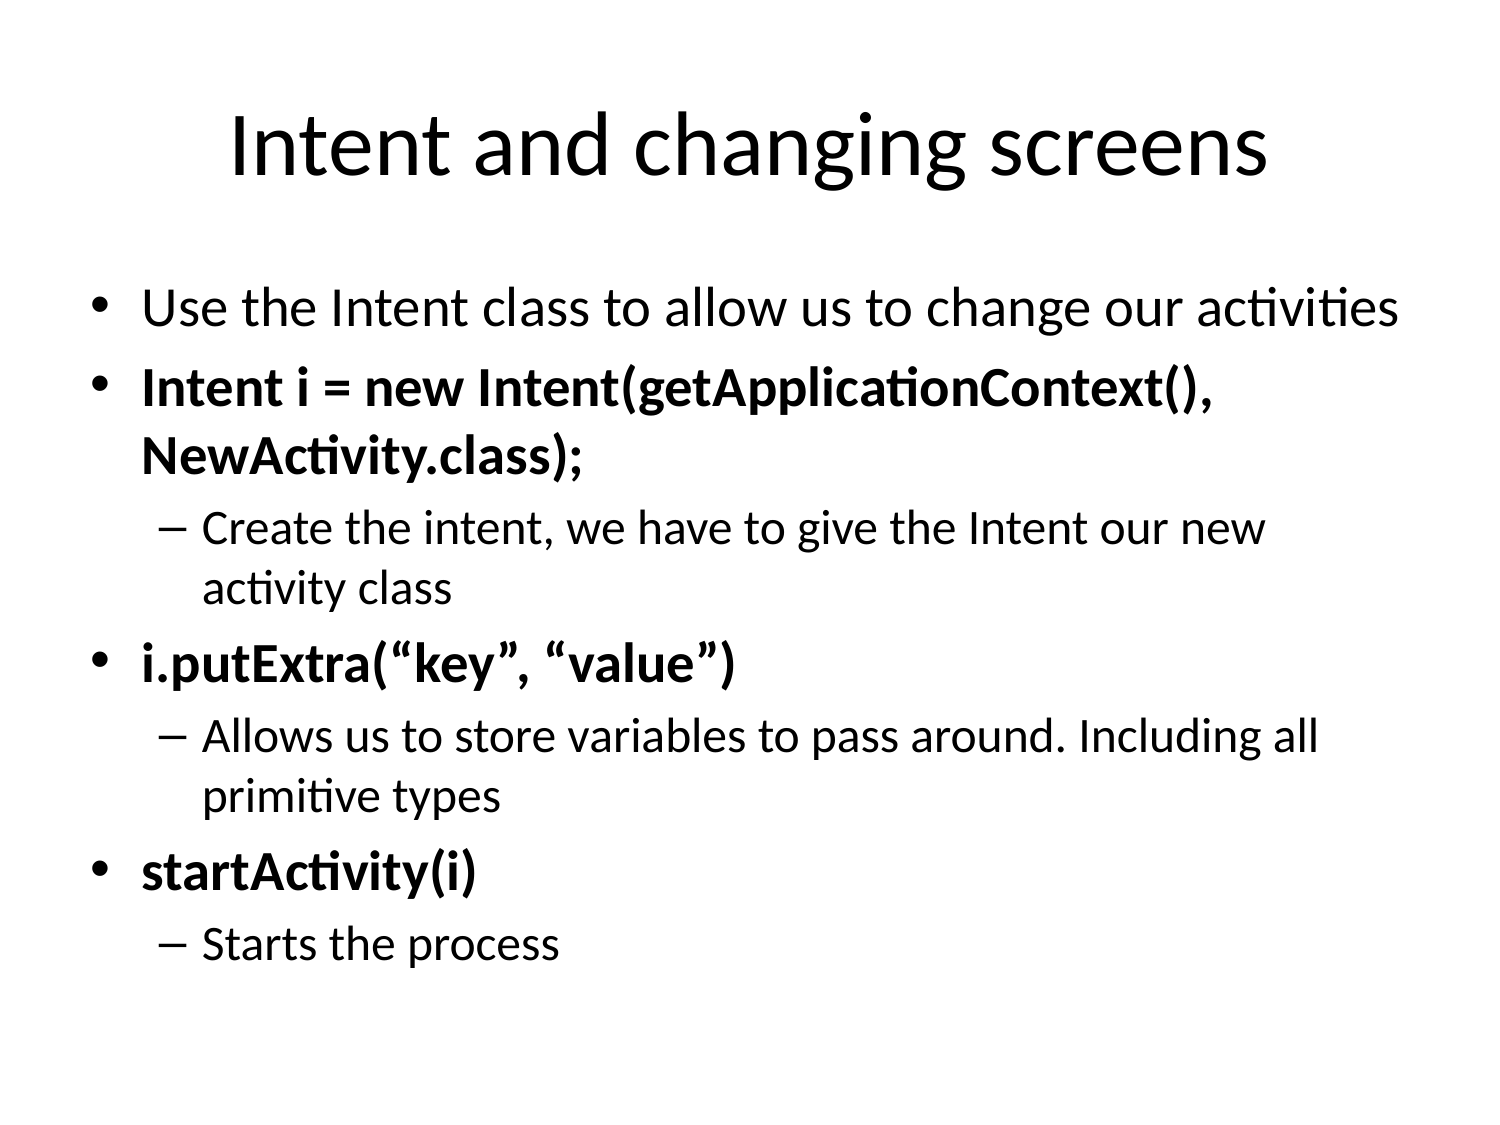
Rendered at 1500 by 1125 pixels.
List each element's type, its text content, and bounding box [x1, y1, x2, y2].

title Intent and changing screens [75, 45, 1425, 233]
list Use the Intent class to allow us to change our activities Intent i = new Intent(getApplicationContext(), NewActivity.class); Create the intent, we have to give the Intent our new activity class i.putExtra(“key”, “value”) Allows us to store variables to pass around. Including all primitive types startActivity(i) Starts the process [75, 262, 1425, 1005]
